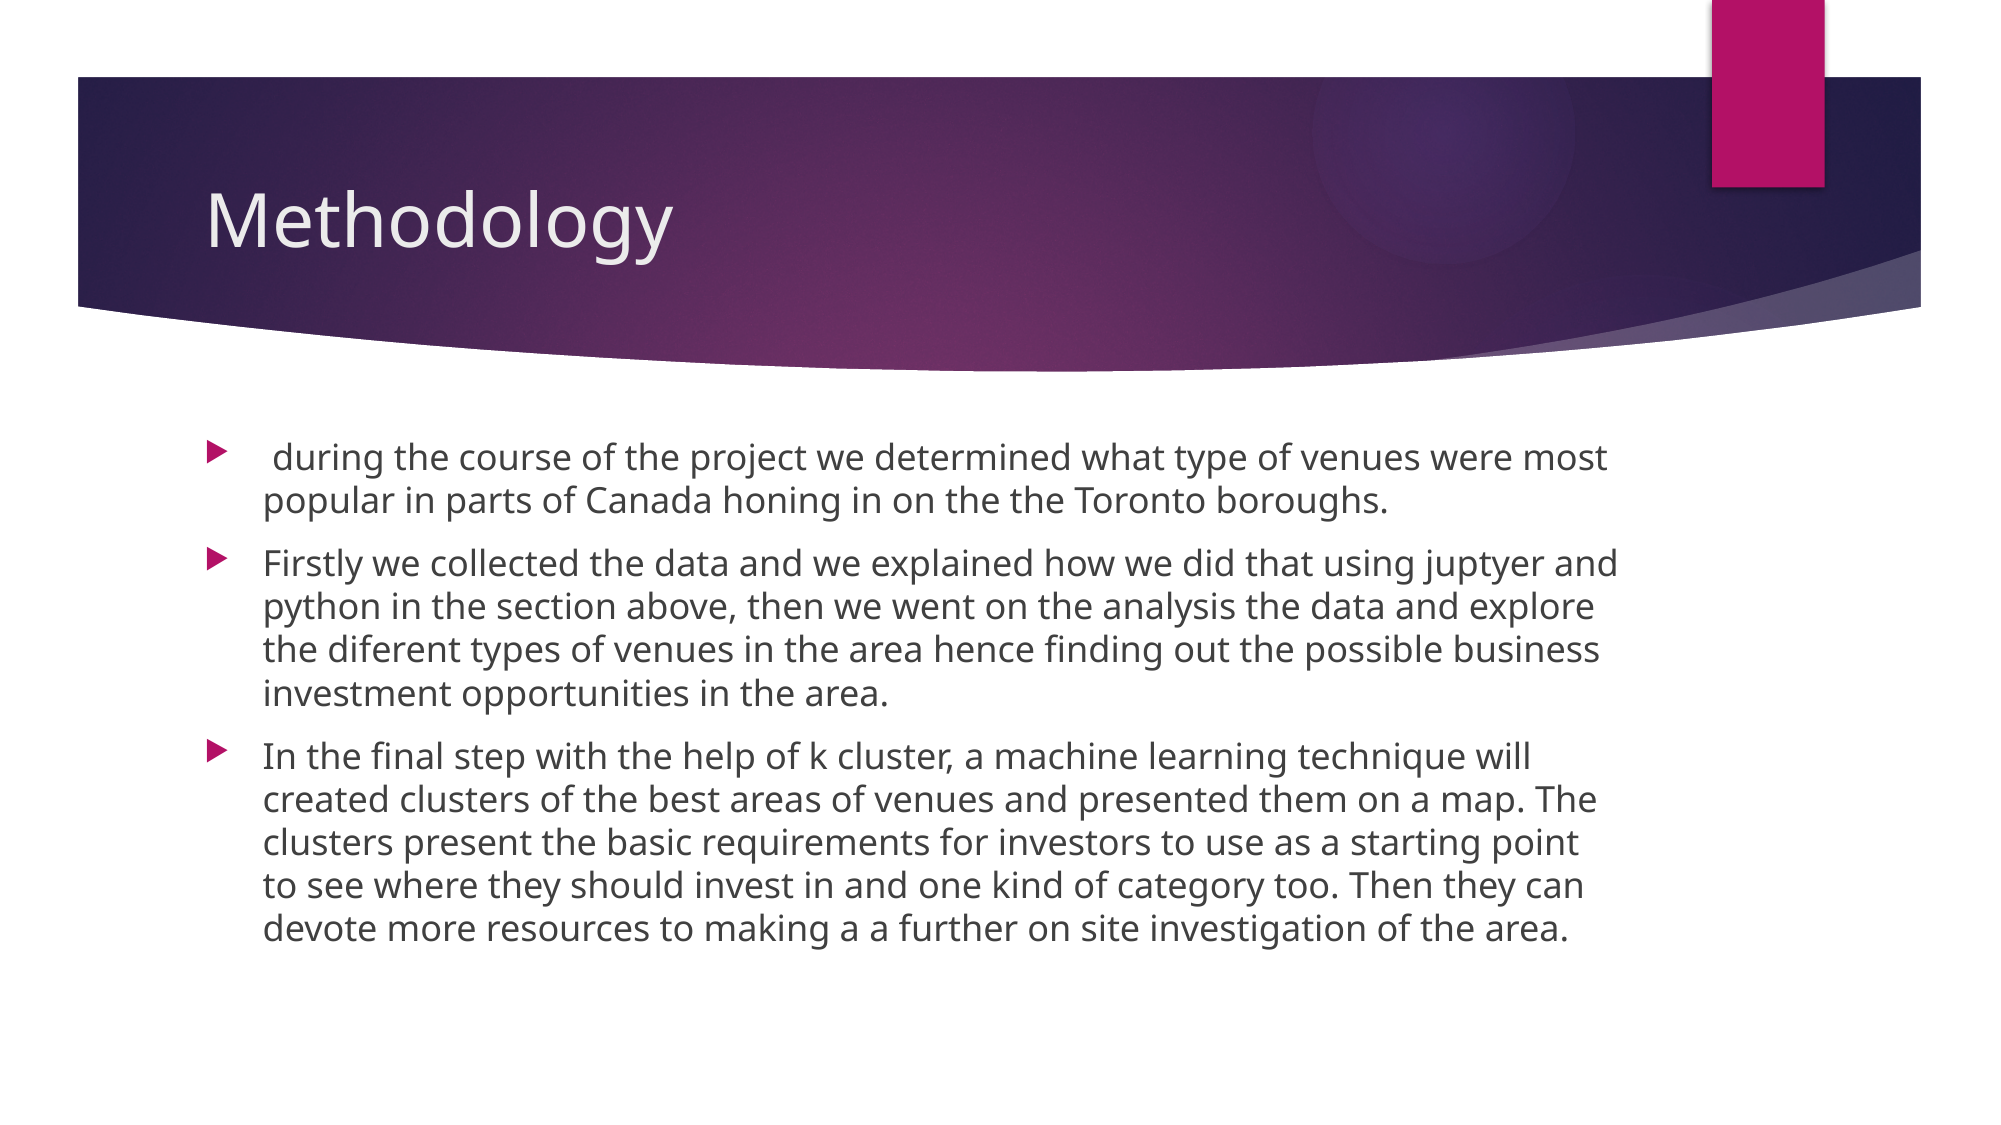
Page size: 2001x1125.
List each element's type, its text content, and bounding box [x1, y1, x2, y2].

title Methodology [189, 159, 1627, 276]
list during the course of the project we determined what type of venues were most popular in parts of Canada honing in on the the Toronto boroughs. Firstly we collected the data and we explained how we did that using juptyer and python in the section above, then we went on the analysis the data and explore the diferent types of venues in the area hence finding out the possible business investment opportunities in the area. In the final step with the help of k cluster, a machine learning technique will created clusters of the best areas of venues and presented them on a map. The clusters present the basic requirements for investors to use as a starting point to see where they should invest in and one kind of category too. Then they can devote more resources to making a a further on site investigation of the area. [189, 427, 1638, 988]
